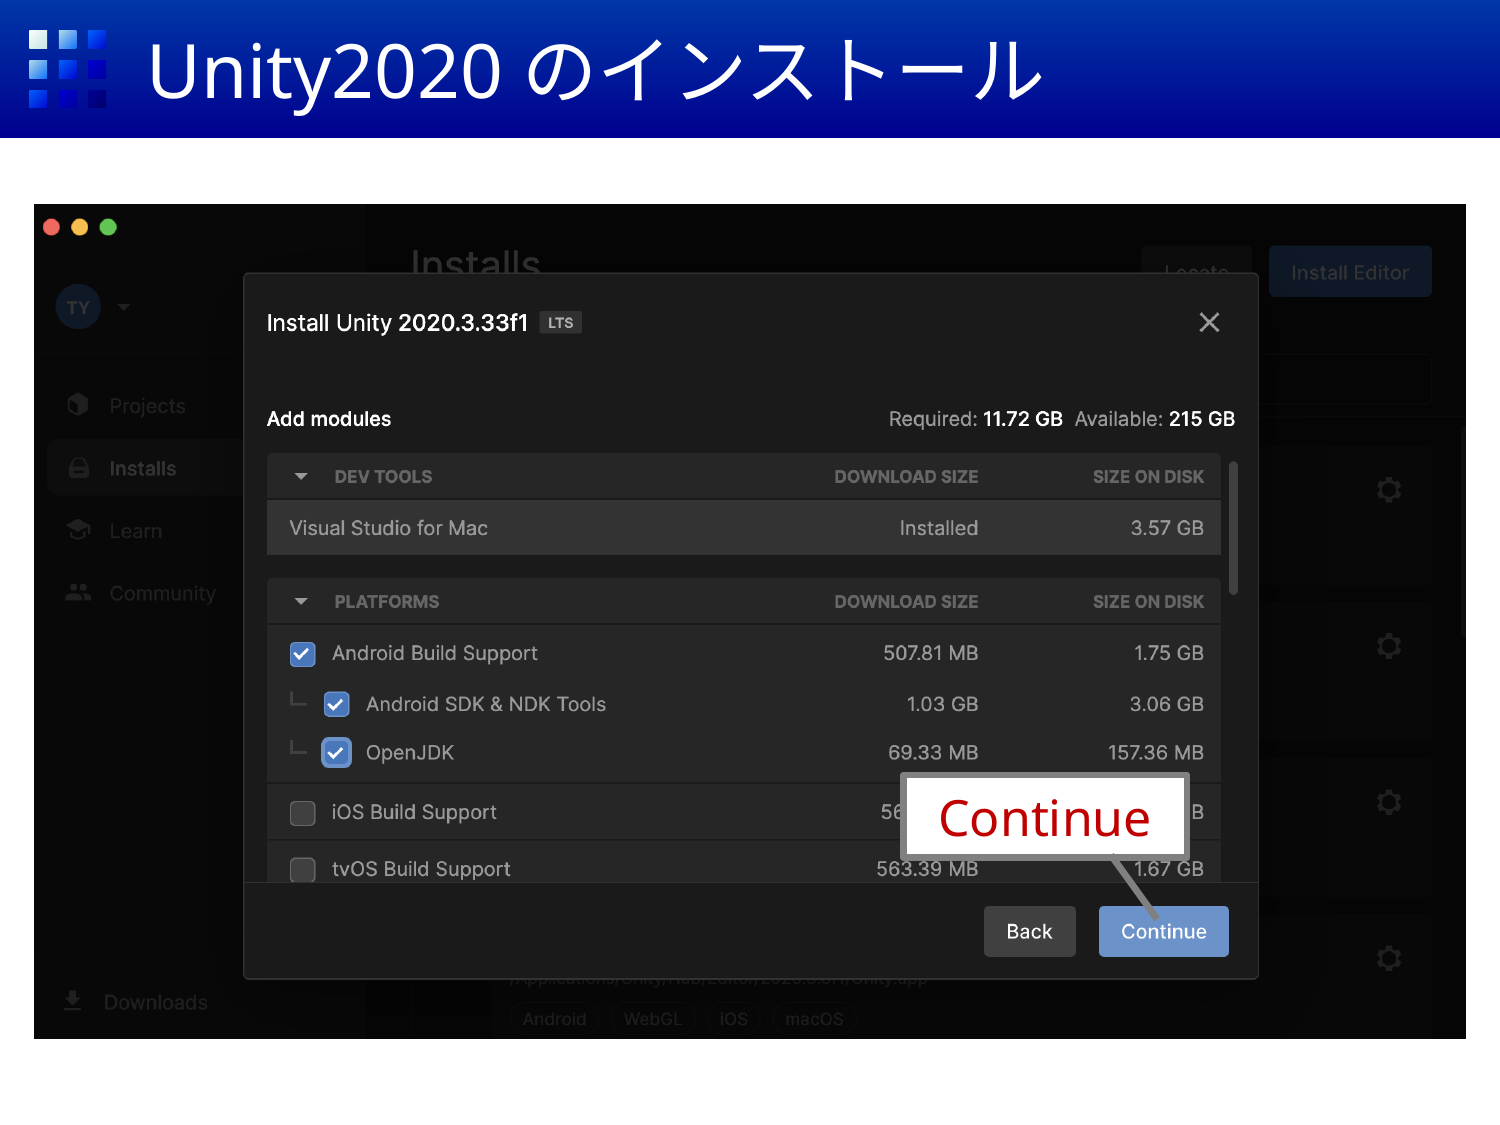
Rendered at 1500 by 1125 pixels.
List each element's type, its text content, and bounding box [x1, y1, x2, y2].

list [34, 204, 1466, 1039]
title Unity2020のインストール [131, 21, 1455, 116]
